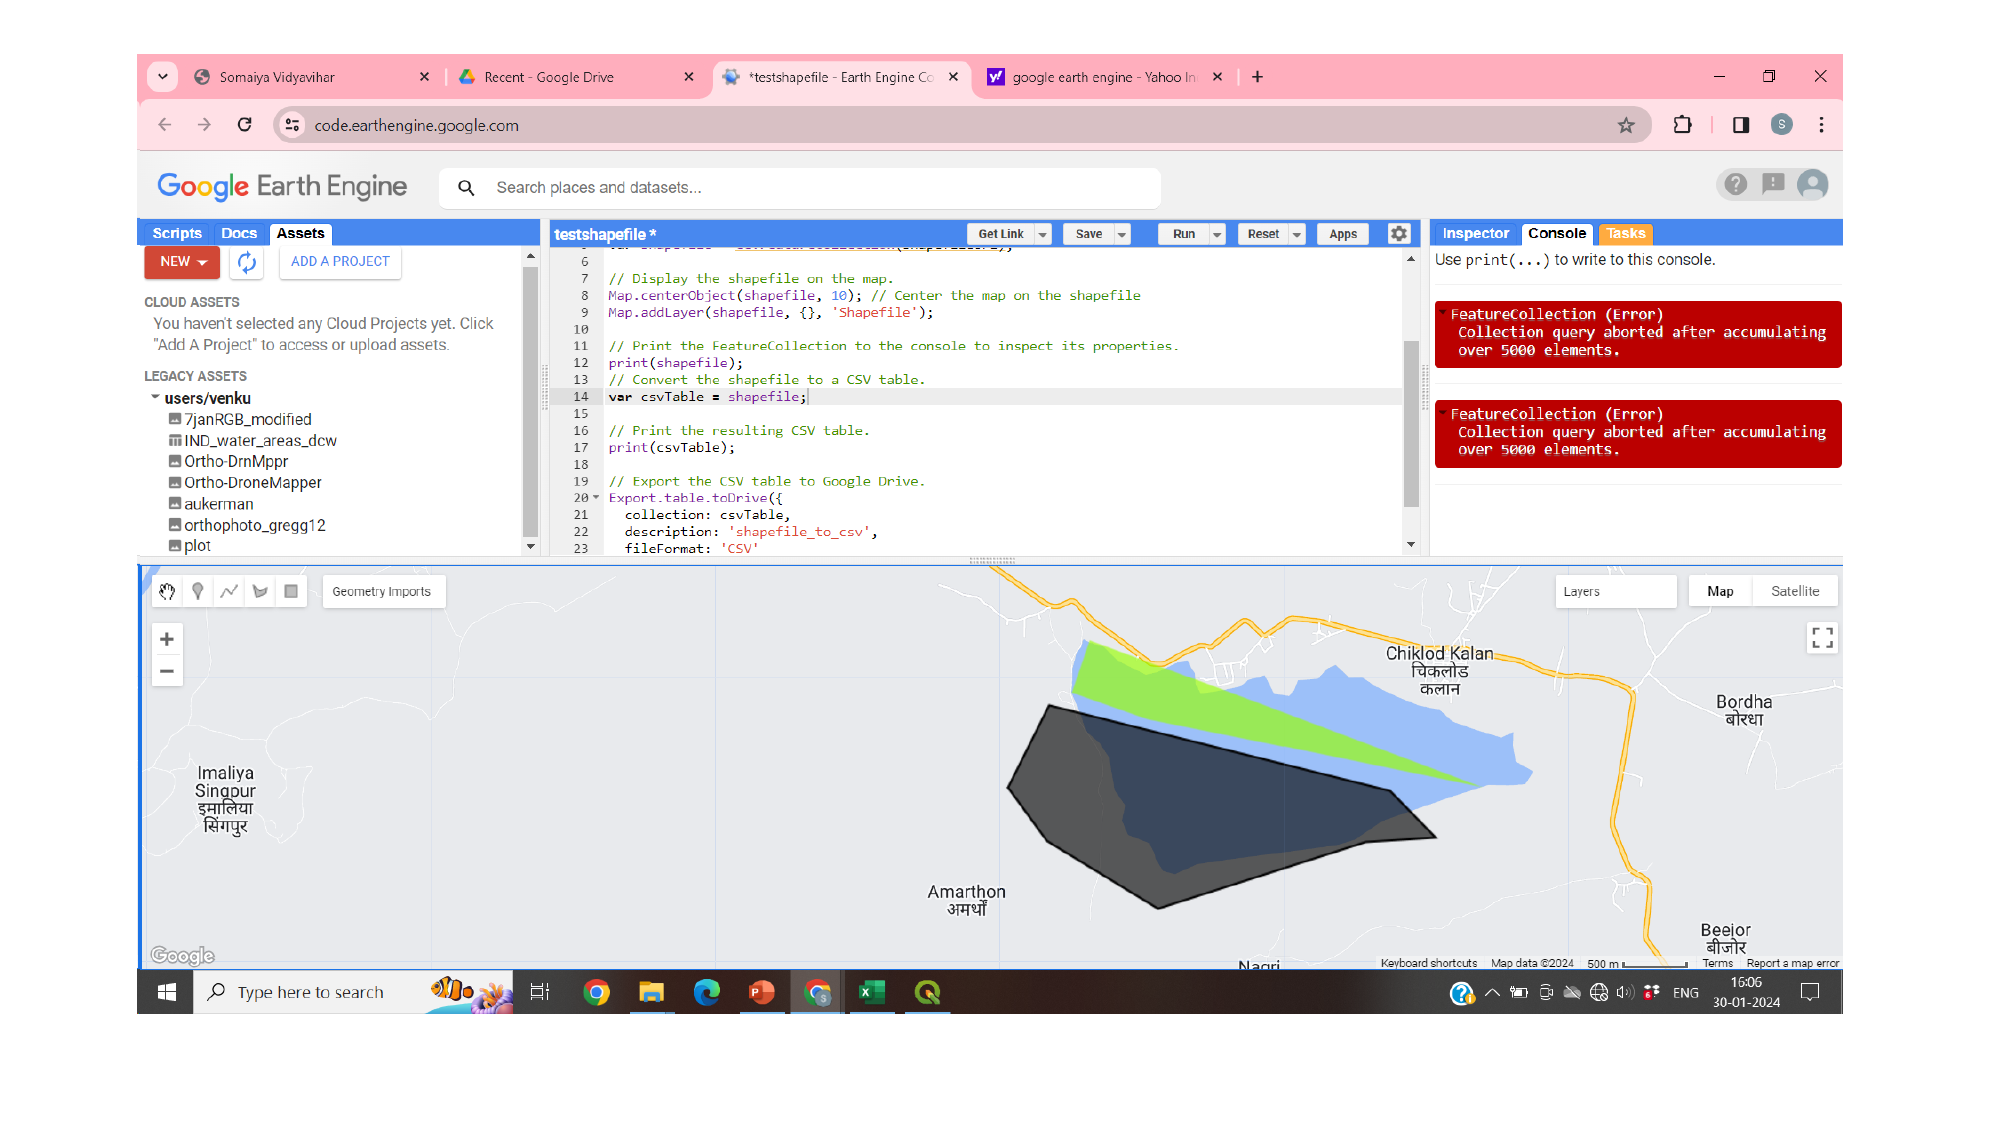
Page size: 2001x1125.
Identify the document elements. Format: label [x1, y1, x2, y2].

picture [137, 54, 1843, 1014]
